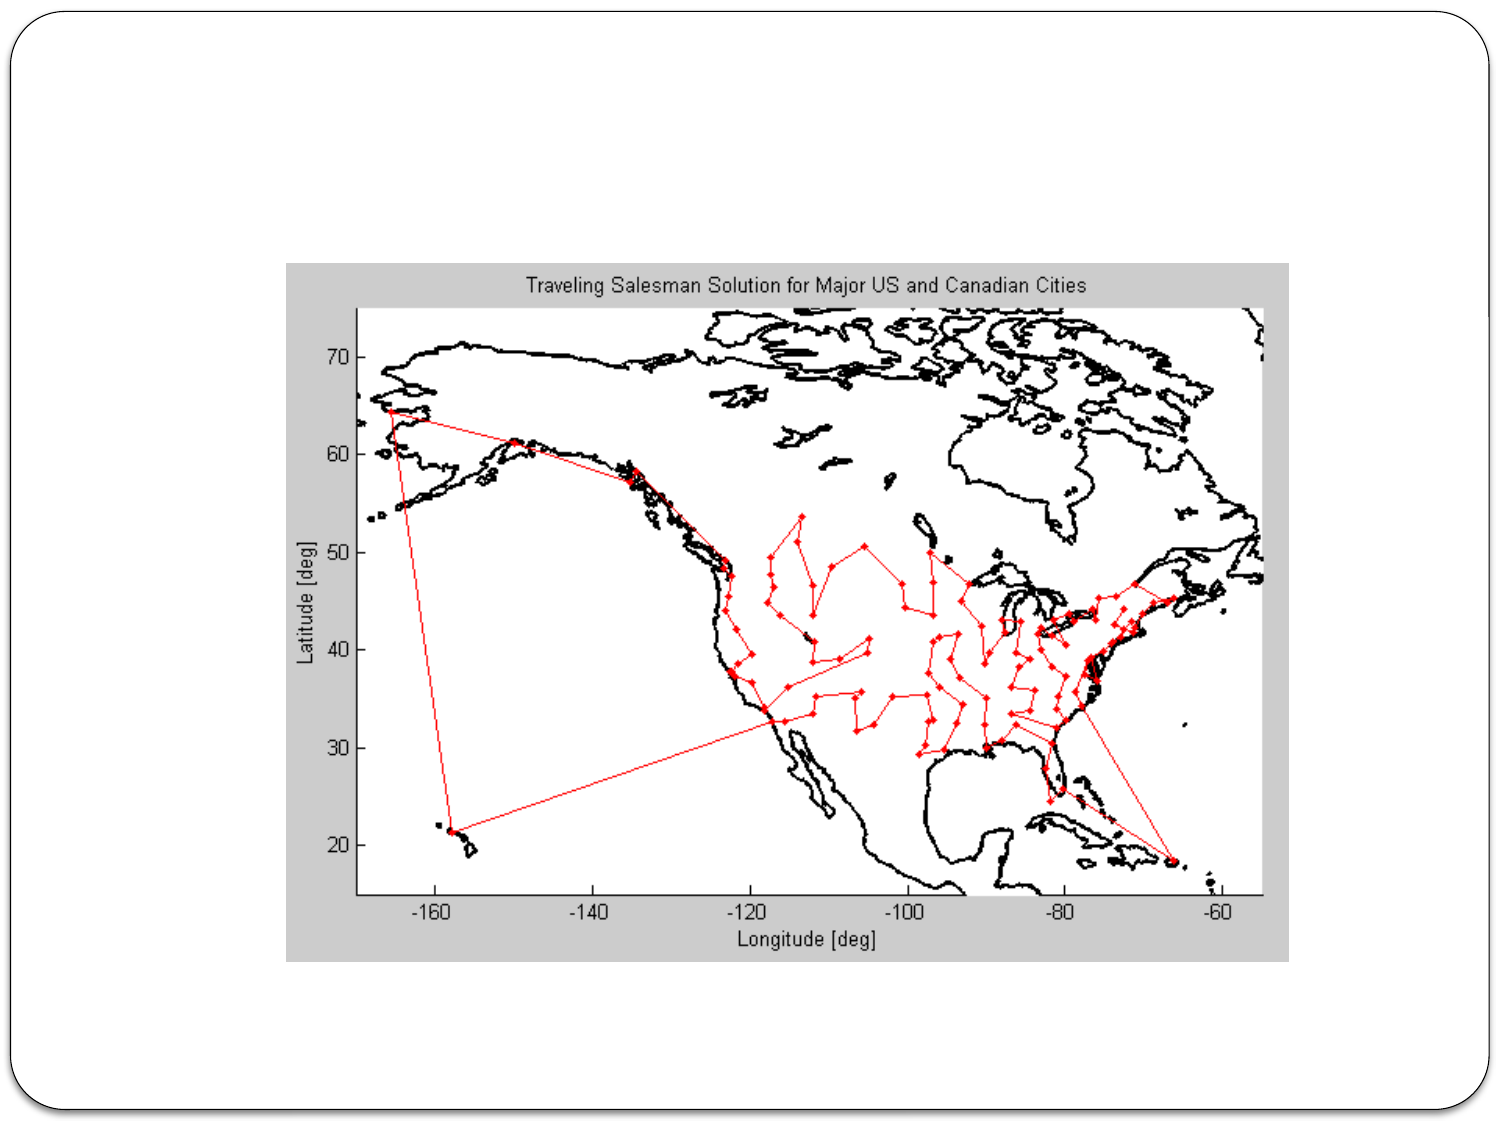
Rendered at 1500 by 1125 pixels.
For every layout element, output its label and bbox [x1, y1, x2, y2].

list [285, 263, 1290, 962]
